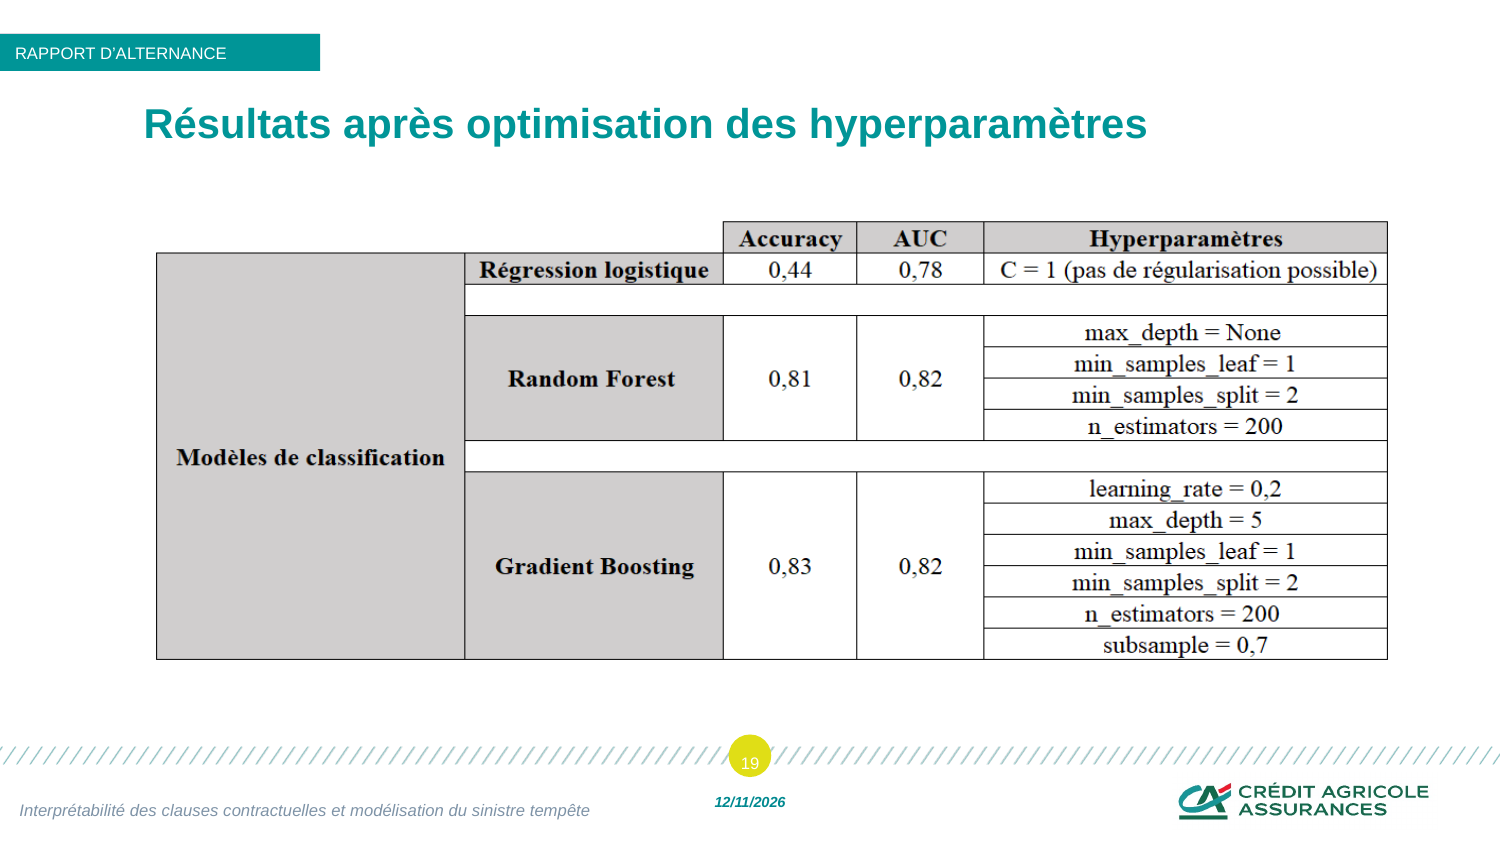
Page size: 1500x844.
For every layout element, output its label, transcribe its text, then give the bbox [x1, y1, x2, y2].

picture [0, 730, 1500, 830]
footer Interprétabilité des clauses contractuelles et modélisation du sinistre tempête [13, 791, 652, 829]
picture [137, 192, 1406, 670]
slide_number 19 [714, 740, 786, 786]
title Résultats après optimisation des hyperparamètres [137, 98, 1458, 203]
list RAPPORT D’ALTERNANCE [0, 33, 321, 71]
